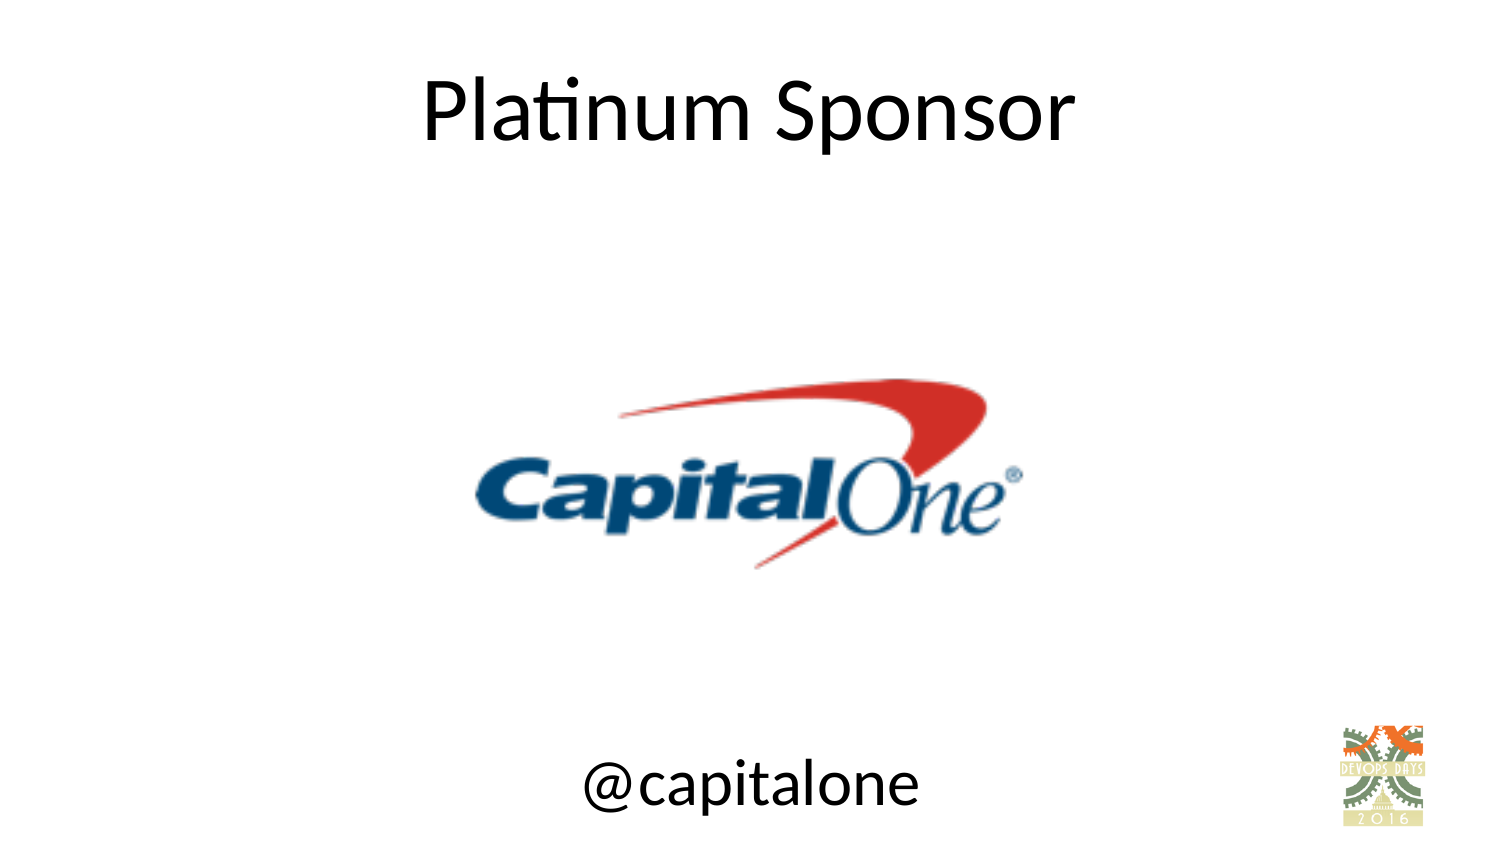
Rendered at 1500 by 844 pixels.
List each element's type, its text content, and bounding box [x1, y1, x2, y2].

text_box @capitalone [512, 763, 988, 827]
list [74, 196, 1426, 754]
title Platinum Sponsor [75, 33, 1425, 175]
picture [1336, 716, 1430, 837]
